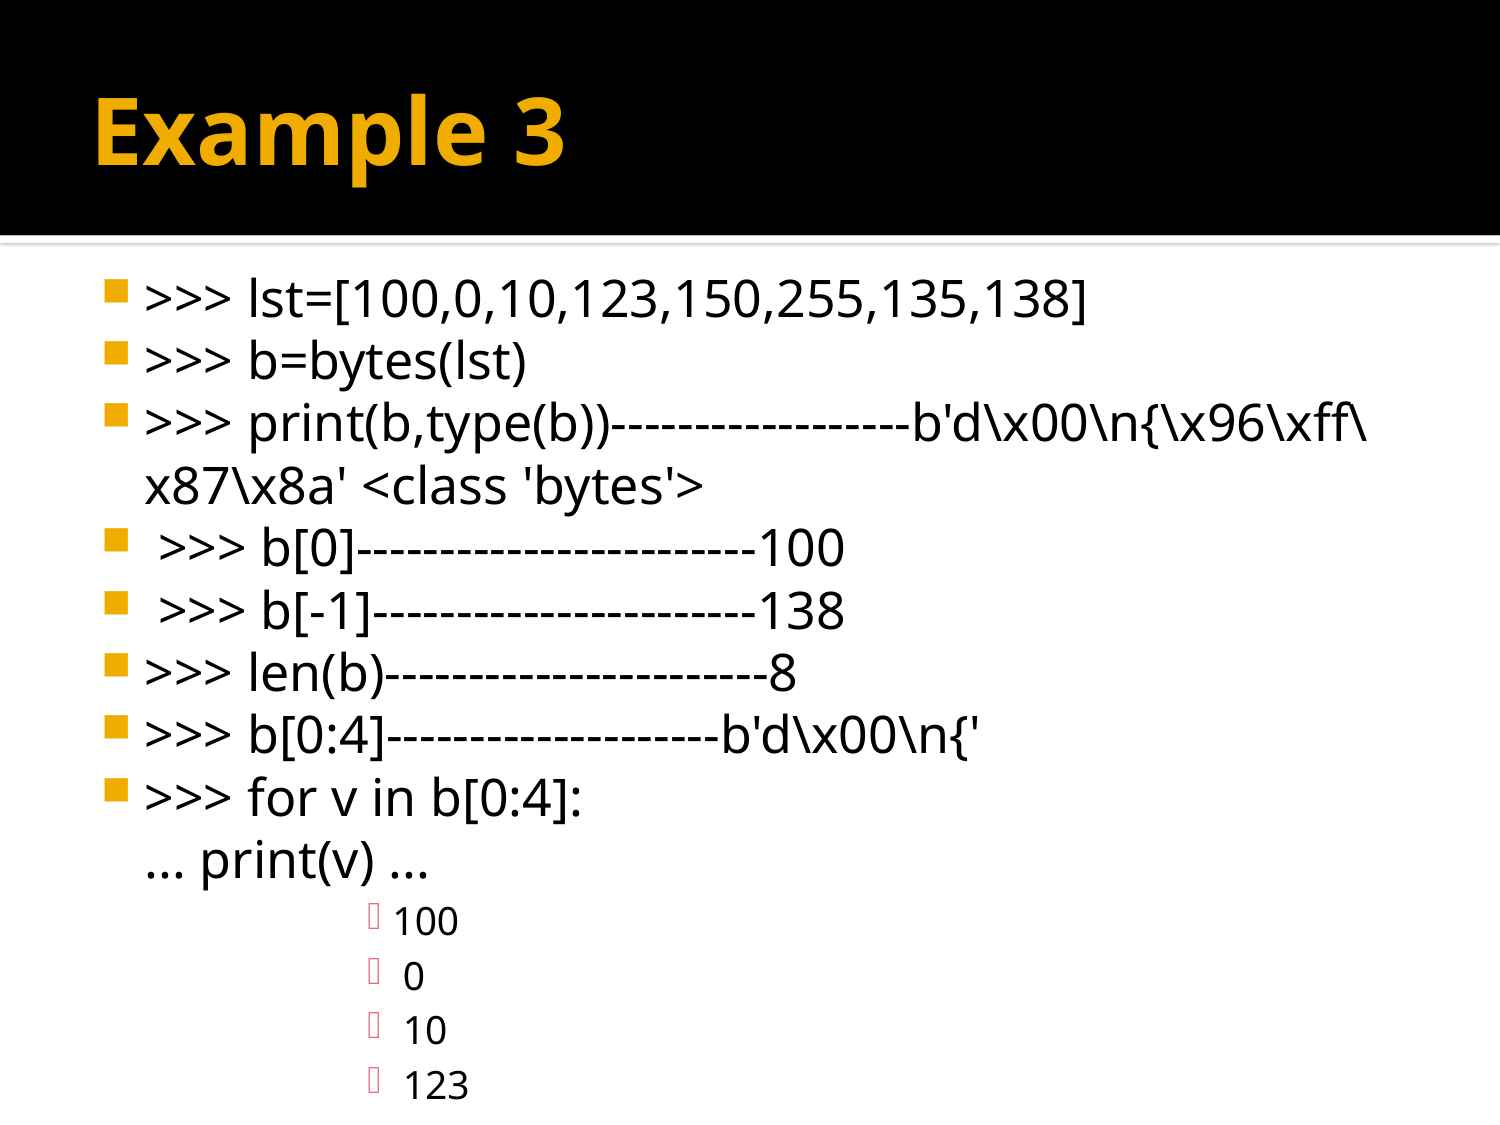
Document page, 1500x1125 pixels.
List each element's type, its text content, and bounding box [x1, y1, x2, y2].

list >>> lst=[100,0,10,123,150,255,135,138] >>> b=bytes(lst) >>> print(b,type(b))------------------b'd\x00\n{\x96\xff\x87\x8a' <class 'bytes'> >>> b[0]------------------------100 >>> b[-1]-----------------------138 >>> len(b)-----------------------8 >>> b[0:4]--------------------b'd\x00\n{' >>> for v in b[0:4]: ... print(v) ... 100 0 10 123 [75, 249, 1425, 1125]
title Example 3 [75, 25, 1425, 231]
